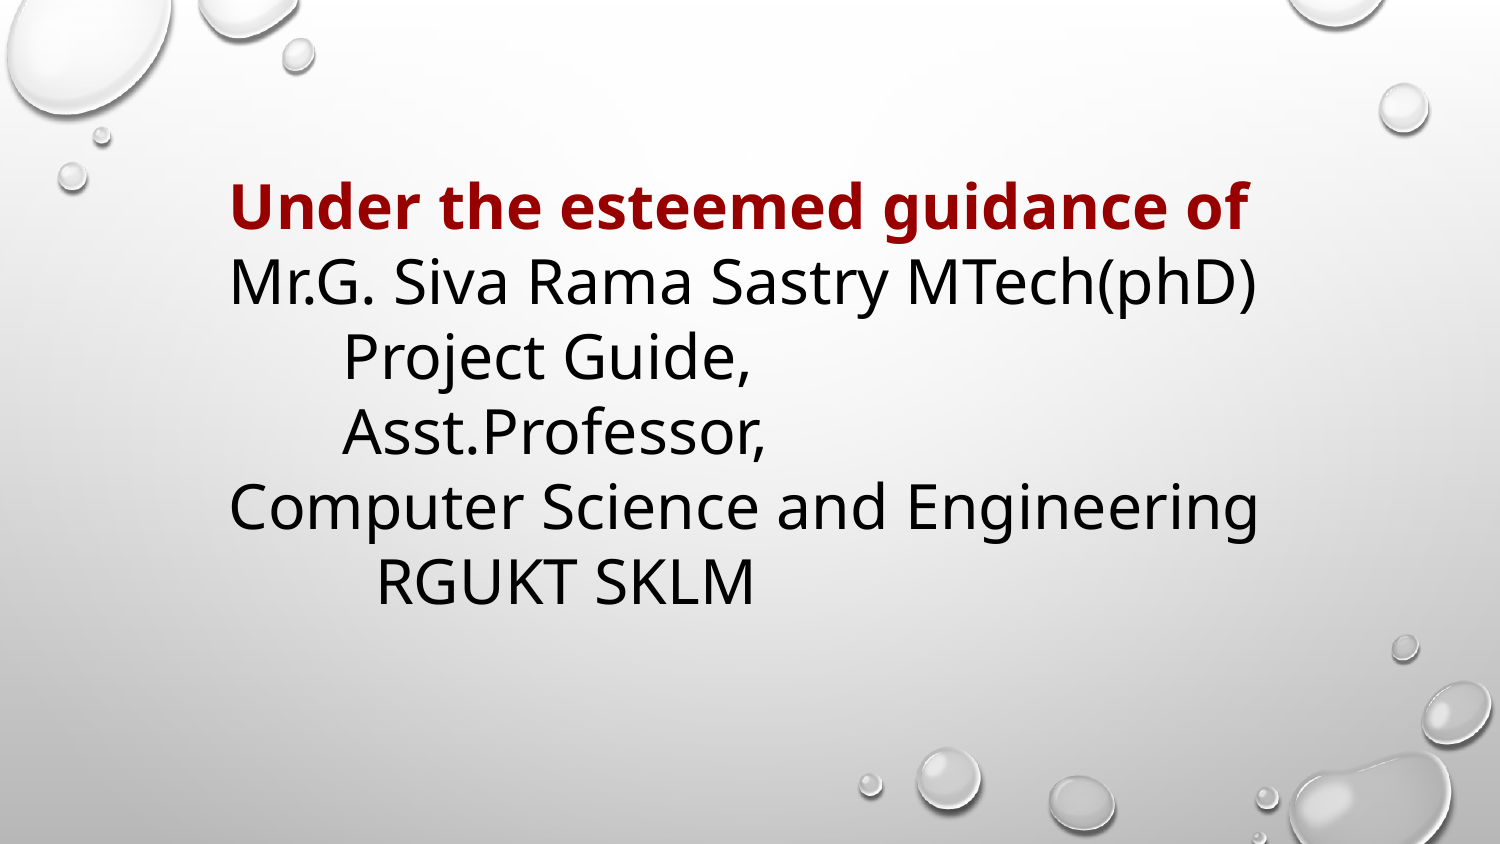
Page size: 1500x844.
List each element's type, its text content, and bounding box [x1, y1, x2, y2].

picture [0, 0, 1500, 844]
text_box [221, 46, 1486, 153]
text_box Under the esteemed guidance of Mr.G. Siva Rama Sastry MTech(phD) Project Guide, Asst.Professor, Computer Science and Engineering RGUKT SKLM [213, 152, 1287, 632]
